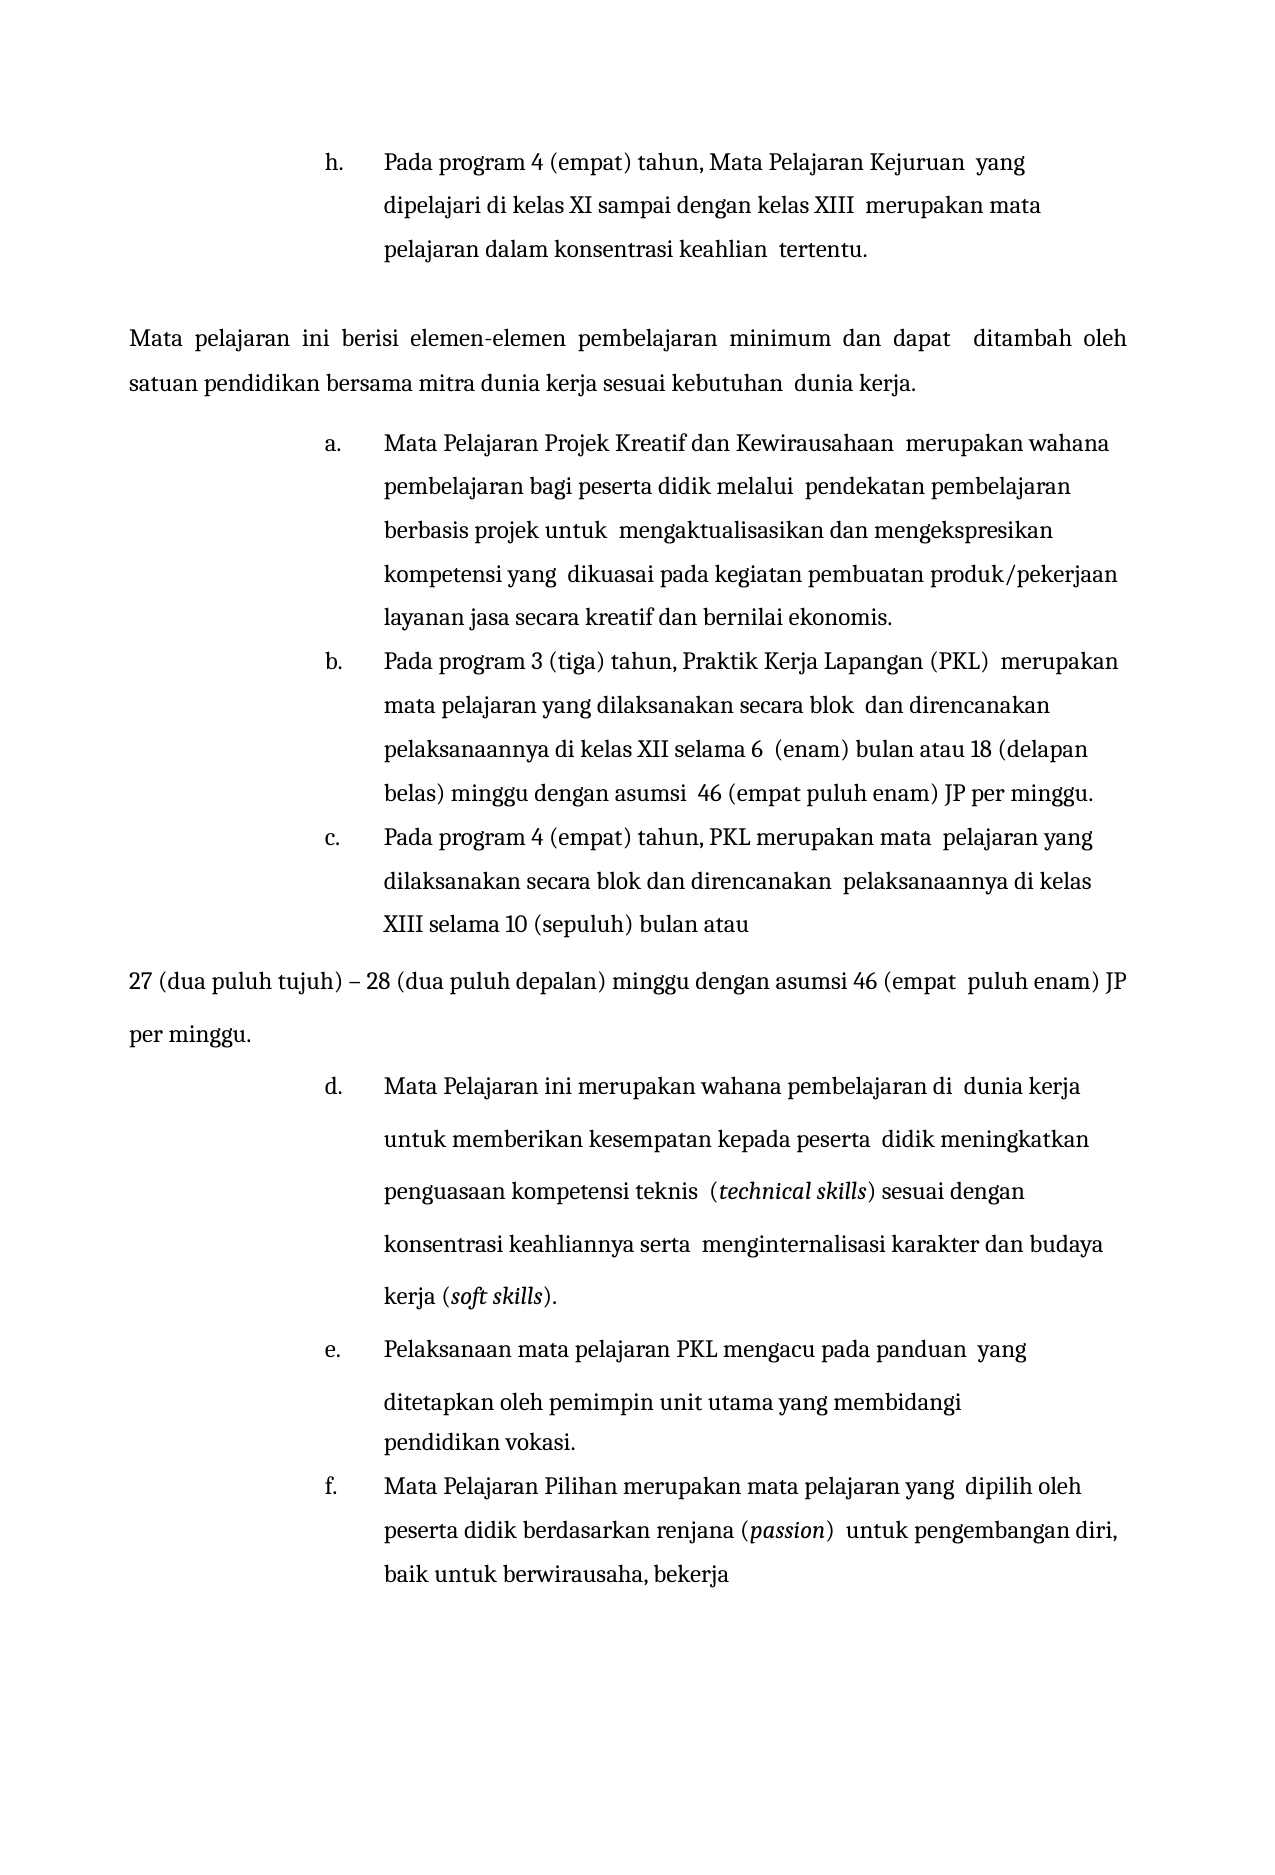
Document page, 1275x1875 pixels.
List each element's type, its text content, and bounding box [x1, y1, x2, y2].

text_box h. Pada program 4 (empat) tahun, Mata Pelajaran Kejuruan yang dipelajari di kelas XI sampai dengan kelas XIII merupakan mata pelajaran dalam konsentrasi keahlian tertentu. Mata pelajaran ini berisi elemen-elemen pembelajaran minimum dan dapat ditambah oleh satuan pendidikan bersama mitra dunia kerja sesuai kebutuhan dunia kerja. Mata Pelajaran Projek Kreatif dan Kewirausahaan merupakan wahana pembelajaran bagi peserta didik melalui pendekatan pembelajaran berbasis projek untuk mengaktualisasikan dan mengekspresikan kompetensi yang dikuasai pada kegiatan pembuatan produk/pekerjaan layanan jasa secara kreatif dan bernilai ekonomis. Pada program 3 (tiga) tahun, Praktik Kerja Lapangan (PKL) merupakan mata pelajaran yang dilaksanakan secara blok dan direncanakan pelaksanaannya di kelas XII selama 6 (enam) bulan atau 18 (delapan belas) minggu dengan asumsi 46 (empat puluh enam) JP per minggu. Pada program 4 (empat) tahun, PKL merupakan mata pelajaran yang dilaksanakan secara blok dan direncanakan pelaksanaannya di kelas XIII selama 10 (sepuluh) bulan atau 27 (dua puluh tujuh) – 28 (dua puluh depalan) minggu dengan asumsi 46 (empat puluh enam) JP per minggu. Mata Pelajaran ini merupakan wahana pembelajaran di dunia kerja untuk memberikan kesempatan kepada peserta didik meningkatkan penguasaan kompetensi teknis (technical skills) sesuai dengan konsentrasi keahliannya serta menginternalisasi karakter dan budaya kerja (soft skills). Pelaksanaan mata pelajaran PKL mengacu pada panduan yang ditetapkan oleh pemimpin unit utama yang membidangi pendidikan vokasi. Mata Pelajaran Pilihan merupakan mata pelajaran yang dipilih oleh peserta didik berdasarkan renjana (passion) untuk pengembangan diri, baik untuk berwirausaha, bekerja [127, 129, 1131, 1587]
